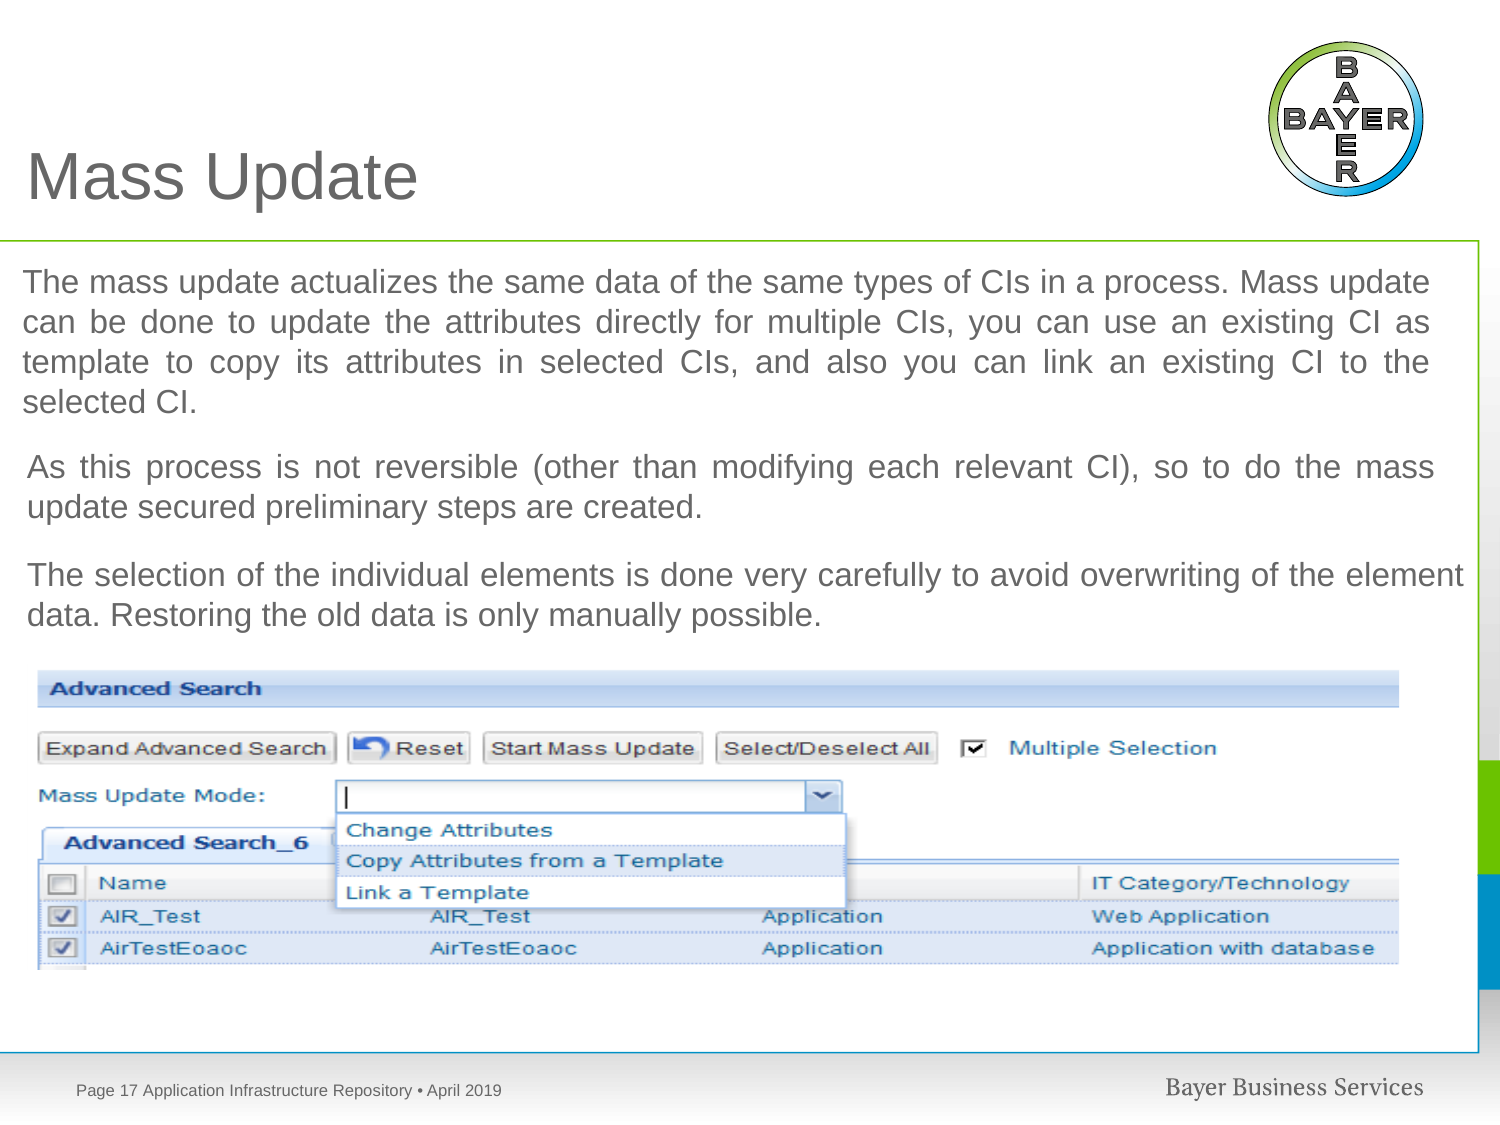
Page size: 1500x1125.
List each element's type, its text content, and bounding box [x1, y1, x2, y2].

title Mass Update [26, 56, 1185, 213]
footer Application Infrastructure Repository • April 2019 [142, 1053, 1128, 1125]
text_box [597, 296, 1467, 552]
picture [26, 664, 1400, 970]
text_box As this process is not reversible (other than modifying each relevant CI), so to do the mass update secured preliminary steps are created. [26, 445, 1438, 552]
text_box [597, 665, 1438, 1019]
text_box The mass update actualizes the same data of the same types of CIs in a process. Mass update can be done to update the attributes directly for multiple CIs, you can use an existing CI as template to copy its attributes in selected CIs, and also you can link an existing CI to the selected CI. [22, 260, 1433, 433]
slide_number Page 17 [59, 1053, 139, 1125]
text_box The selection of the individual elements is done very carefully to avoid overwriting of the element data. Restoring the old data is only manually possible. [26, 552, 1467, 665]
